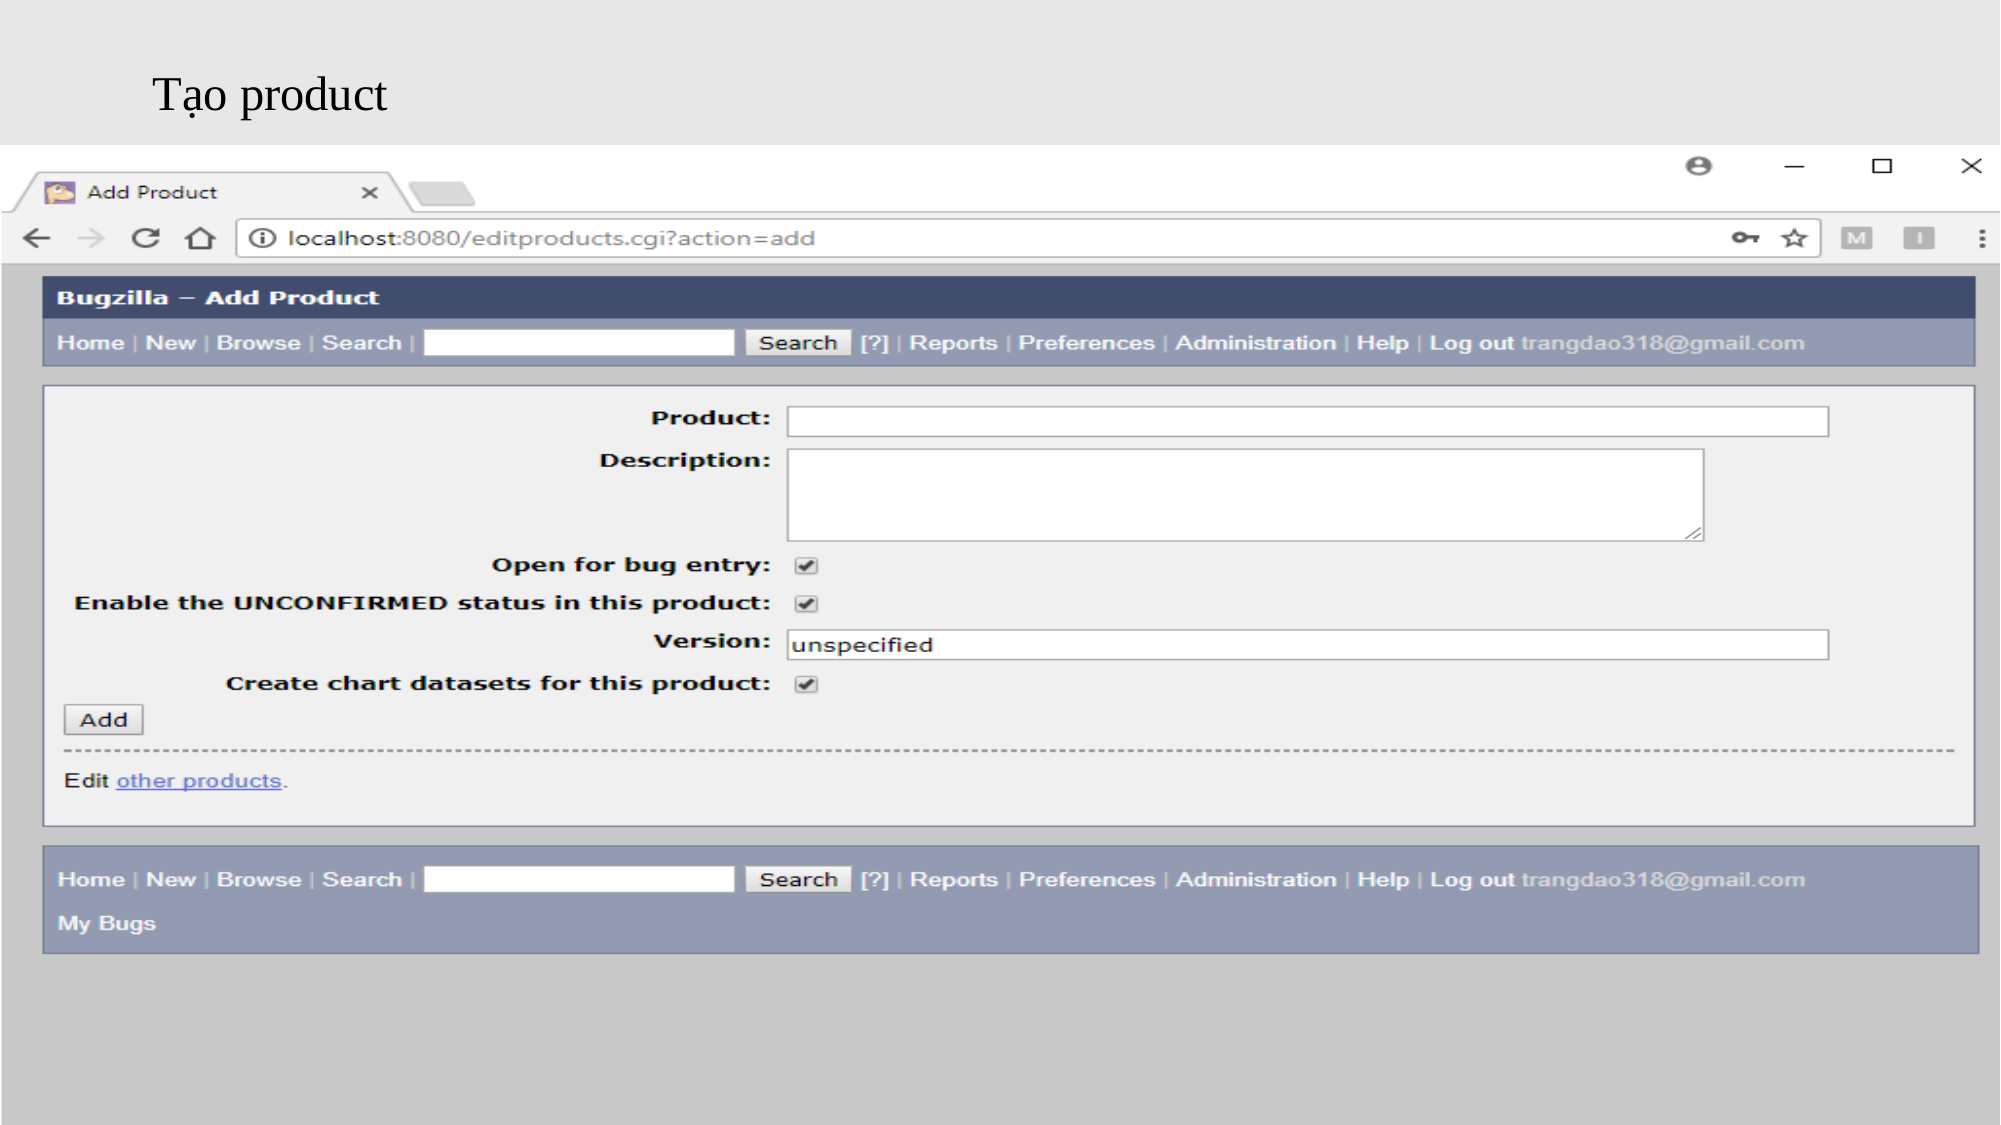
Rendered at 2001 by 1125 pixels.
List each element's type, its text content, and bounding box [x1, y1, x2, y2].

title Tạo product [137, 59, 1863, 145]
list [0, 145, 2000, 1125]
